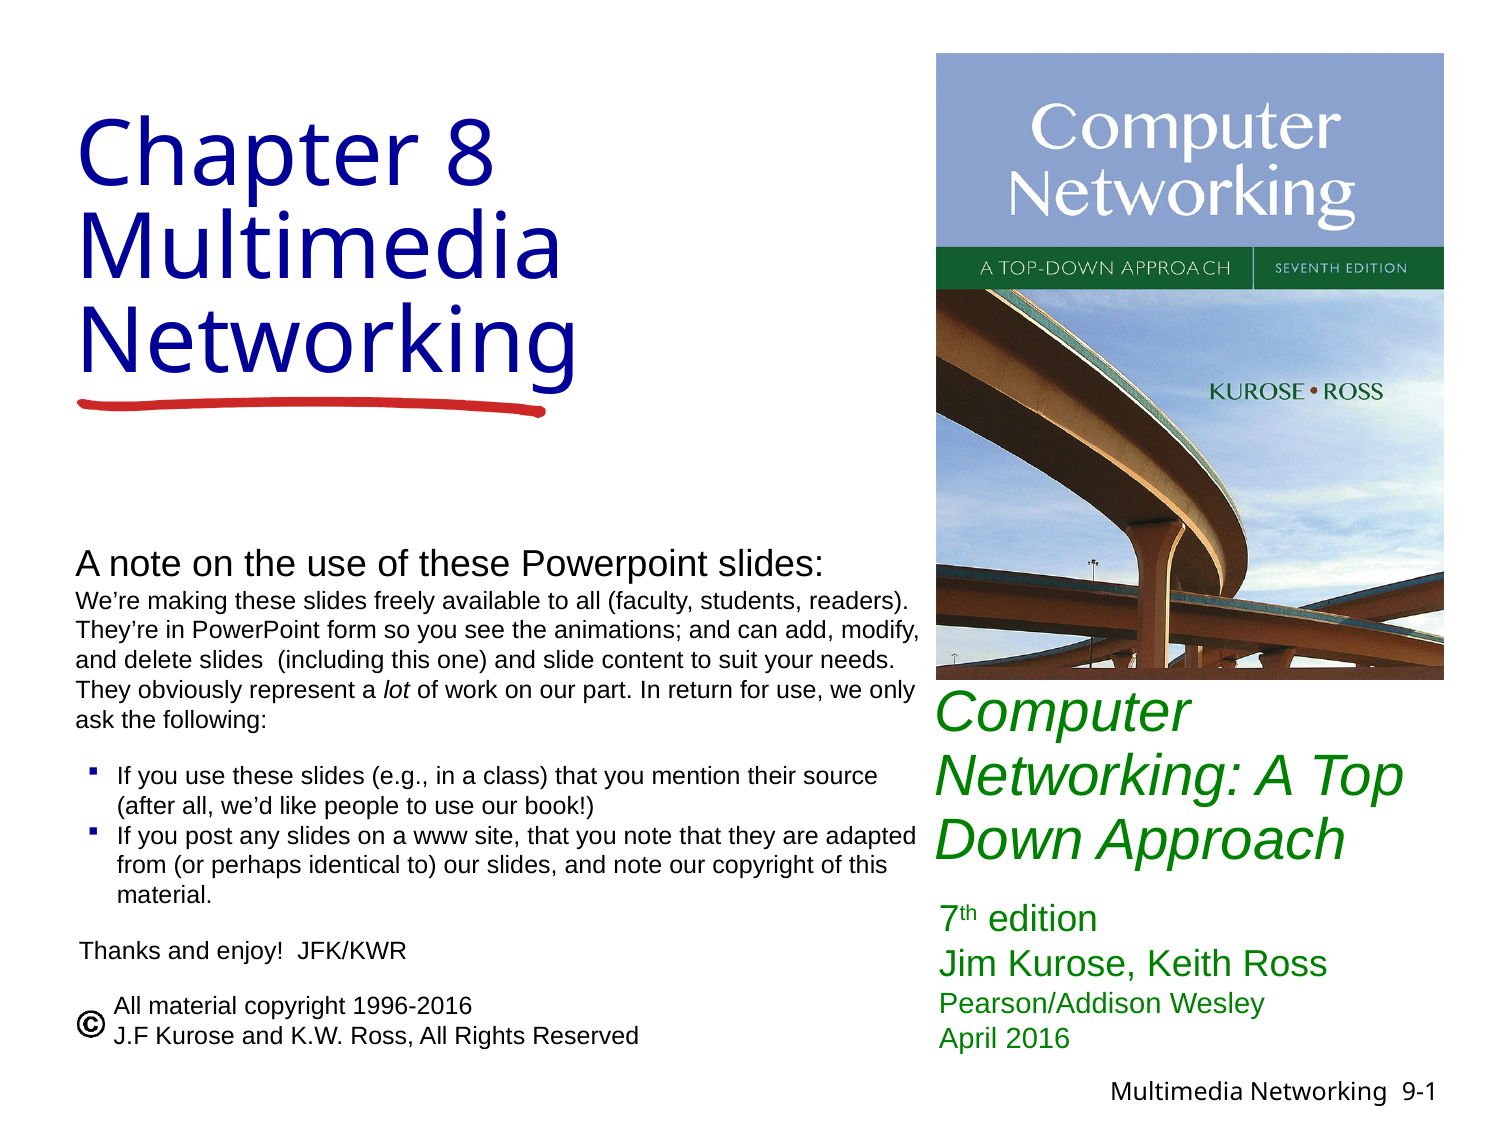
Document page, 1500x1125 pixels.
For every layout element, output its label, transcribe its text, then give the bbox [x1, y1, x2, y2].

slide_number 9-1 [1387, 1068, 1500, 1113]
text_box If you use these slides (e.g., in a class) that you mention their source (after all, we’d like people to use our book!) If you post any slides on a www site, that you note that they are adapted from (or perhaps identical to) our slides, and note our copyright of this material. Thanks and enjoy! JFK/KWR All material copyright 1996-2016 J.F Kurose and K.W. Ross, All Rights Reserved [64, 716, 947, 1057]
picture [75, 1007, 107, 1040]
picture [73, 391, 551, 424]
text_box 7th edition Jim Kurose, Keith Ross Pearson/Addison Wesley April 2016 [924, 739, 1460, 1125]
text_box Computer Networking: A Top Down Approach [943, 572, 1455, 739]
footer Multimedia Networking [1079, 1067, 1403, 1110]
text_box A note on the use of these Powerpoint slides: We’re making these slides freely available to all (faculty, students, readers). They’re in PowerPoint form so you see the animations; and can add, modify, and delete slides (including this one) and slide content to suit your needs. They obviously represent a lot of work on our part. In return for use, we only ask the following: [60, 531, 943, 771]
picture [936, 53, 1444, 681]
text_box Chapter 8 Multimedia Networking [60, 109, 850, 393]
